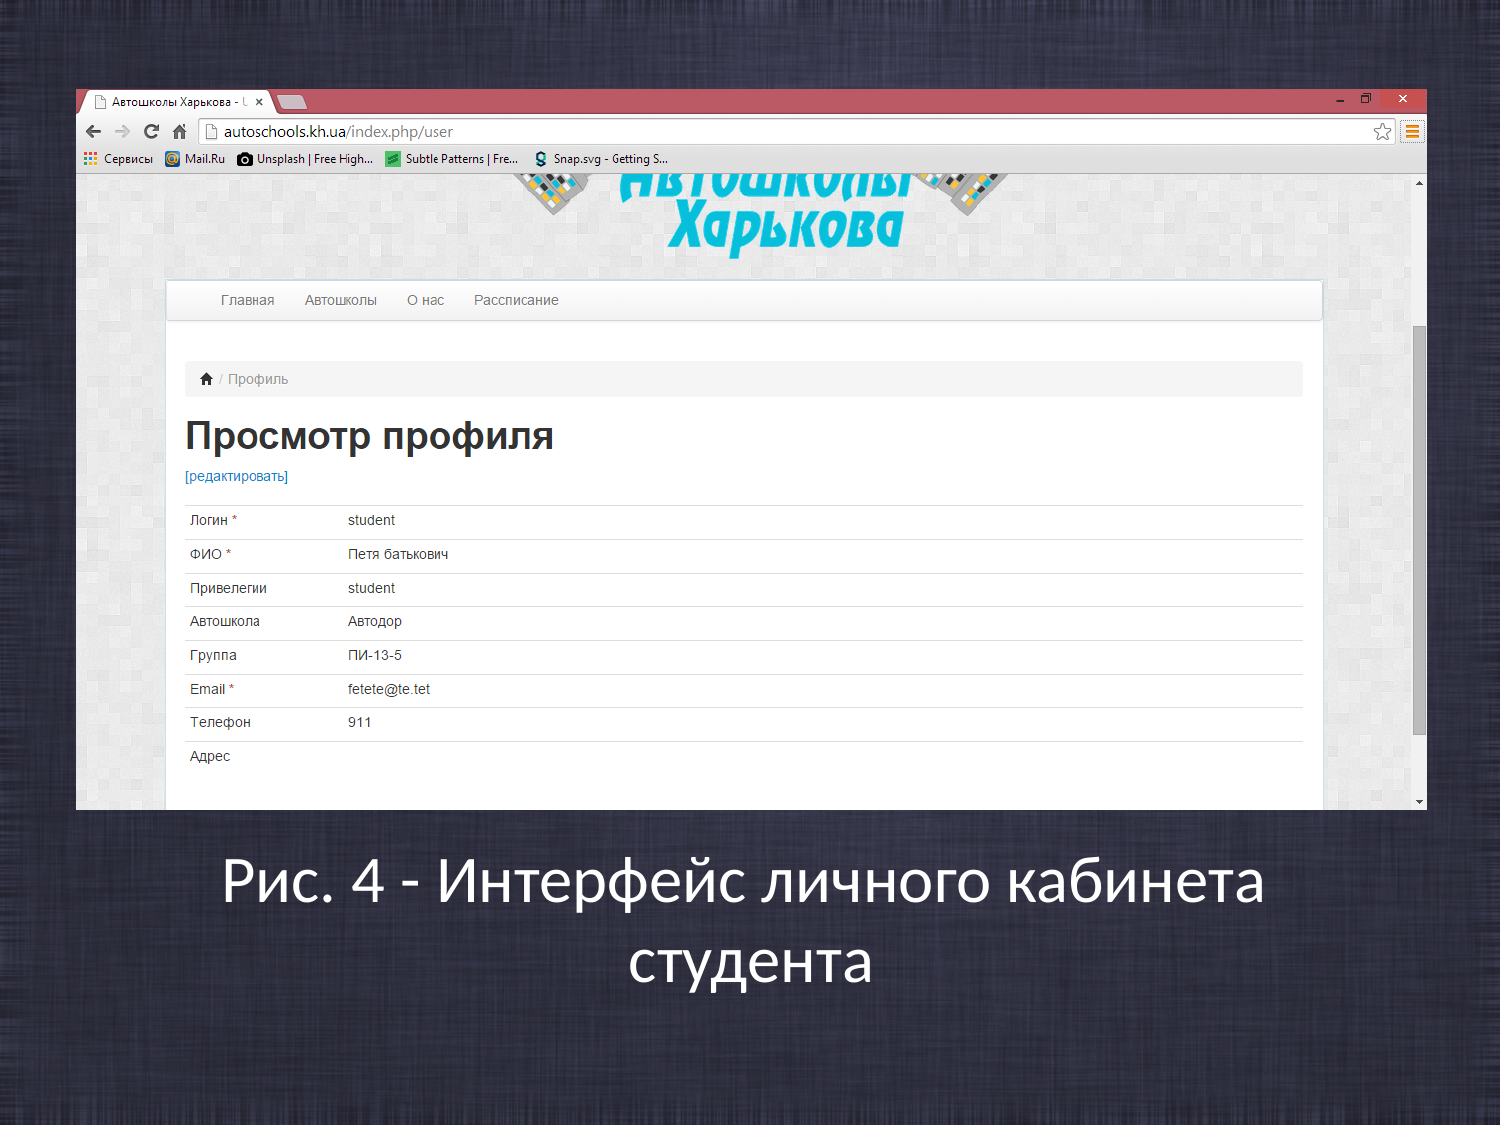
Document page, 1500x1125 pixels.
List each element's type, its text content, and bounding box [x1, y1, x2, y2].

picture [0, 0, 1500, 1125]
title Рис. 4 - Интерфейс личного кабинета студента [76, 822, 1427, 1010]
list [76, 89, 1427, 810]
